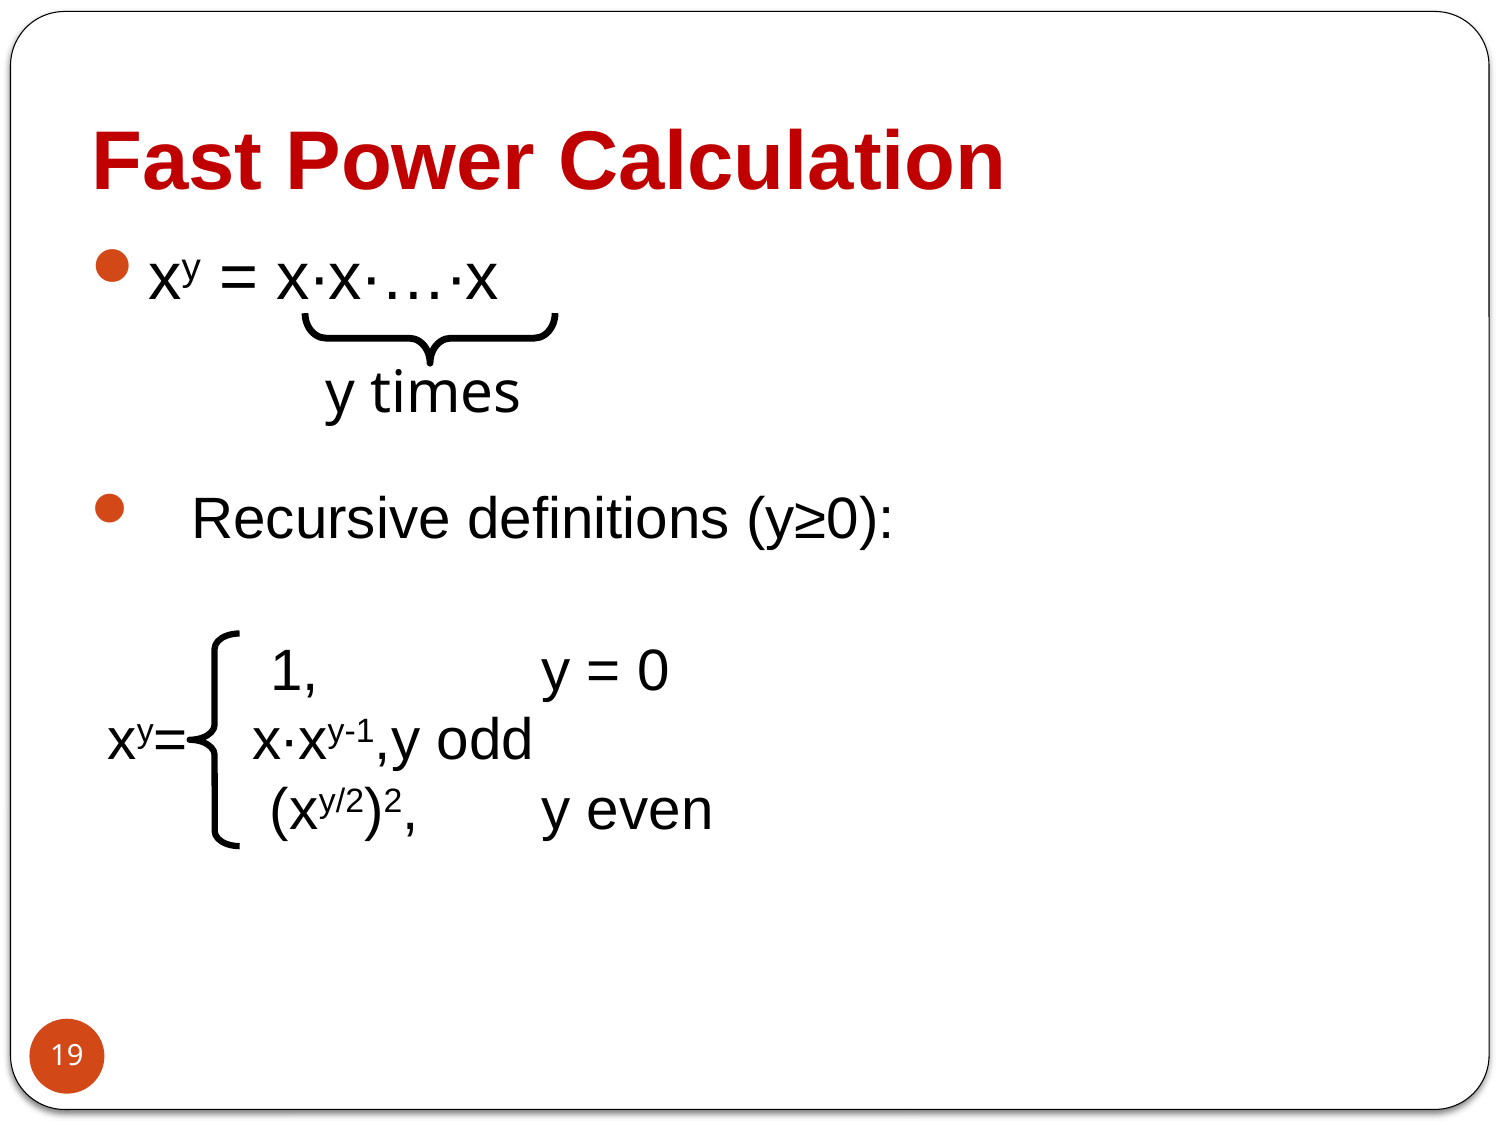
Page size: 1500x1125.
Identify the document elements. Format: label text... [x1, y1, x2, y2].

text_box y times [310, 347, 548, 432]
title Fast Power Calculation [76, 33, 1352, 221]
list xy = x∙x∙…∙x Recursive definitions (y≥0): 1, y = 0 xy= x∙xy-1, y odd (xy/2)2, y even [76, 225, 1352, 976]
text_box [189, 633, 240, 847]
slide_number 19 [29, 1018, 105, 1094]
text_box [305, 313, 556, 347]
